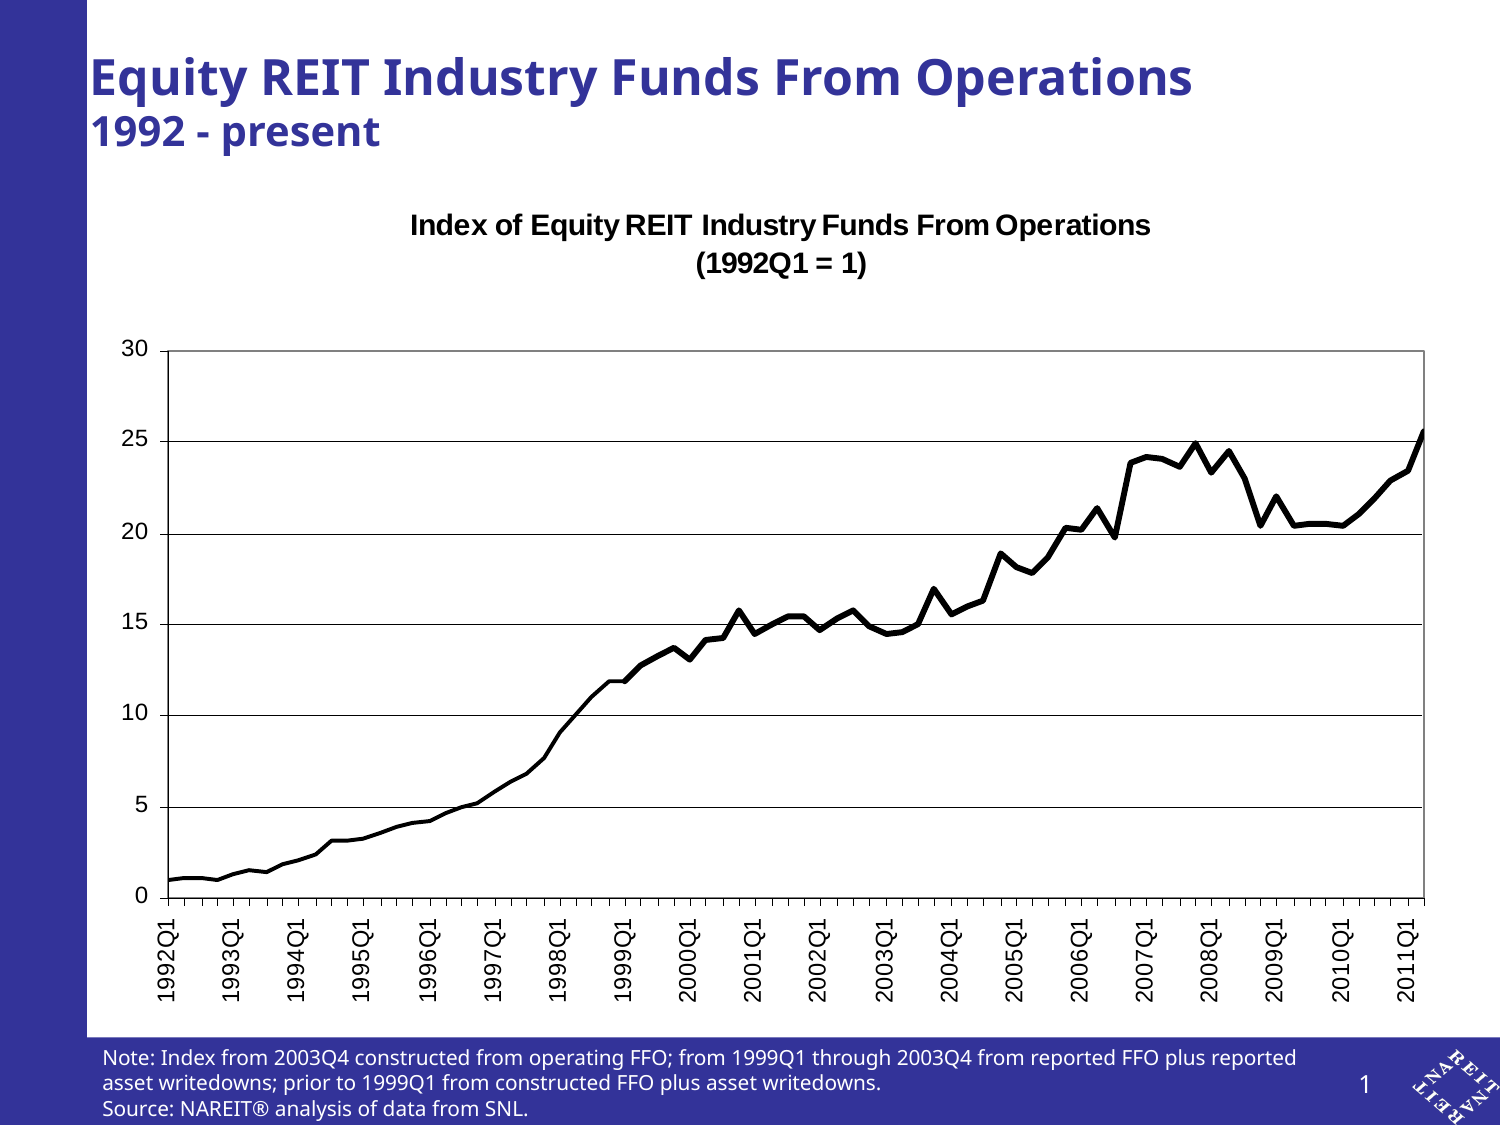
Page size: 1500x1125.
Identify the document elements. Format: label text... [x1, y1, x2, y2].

text_box [0, 0, 87, 1125]
slide_number 1 [1350, 1060, 1388, 1099]
text_box Note: Index from 2003Q4 constructed from operating FFO; from 1999Q1 through 2003Q4 from reported FFO plus reported asset writedowns; prior to 1999Q1 from constructed FFO plus asset writedowns. Source: NAREIT® analysis of data from SNL. [87, 1046, 1350, 1125]
picture [1412, 1049, 1500, 1125]
text_box Equity REIT Industry Funds From Operations 1992 - present [74, 0, 1500, 200]
picture [87, 171, 1476, 1038]
